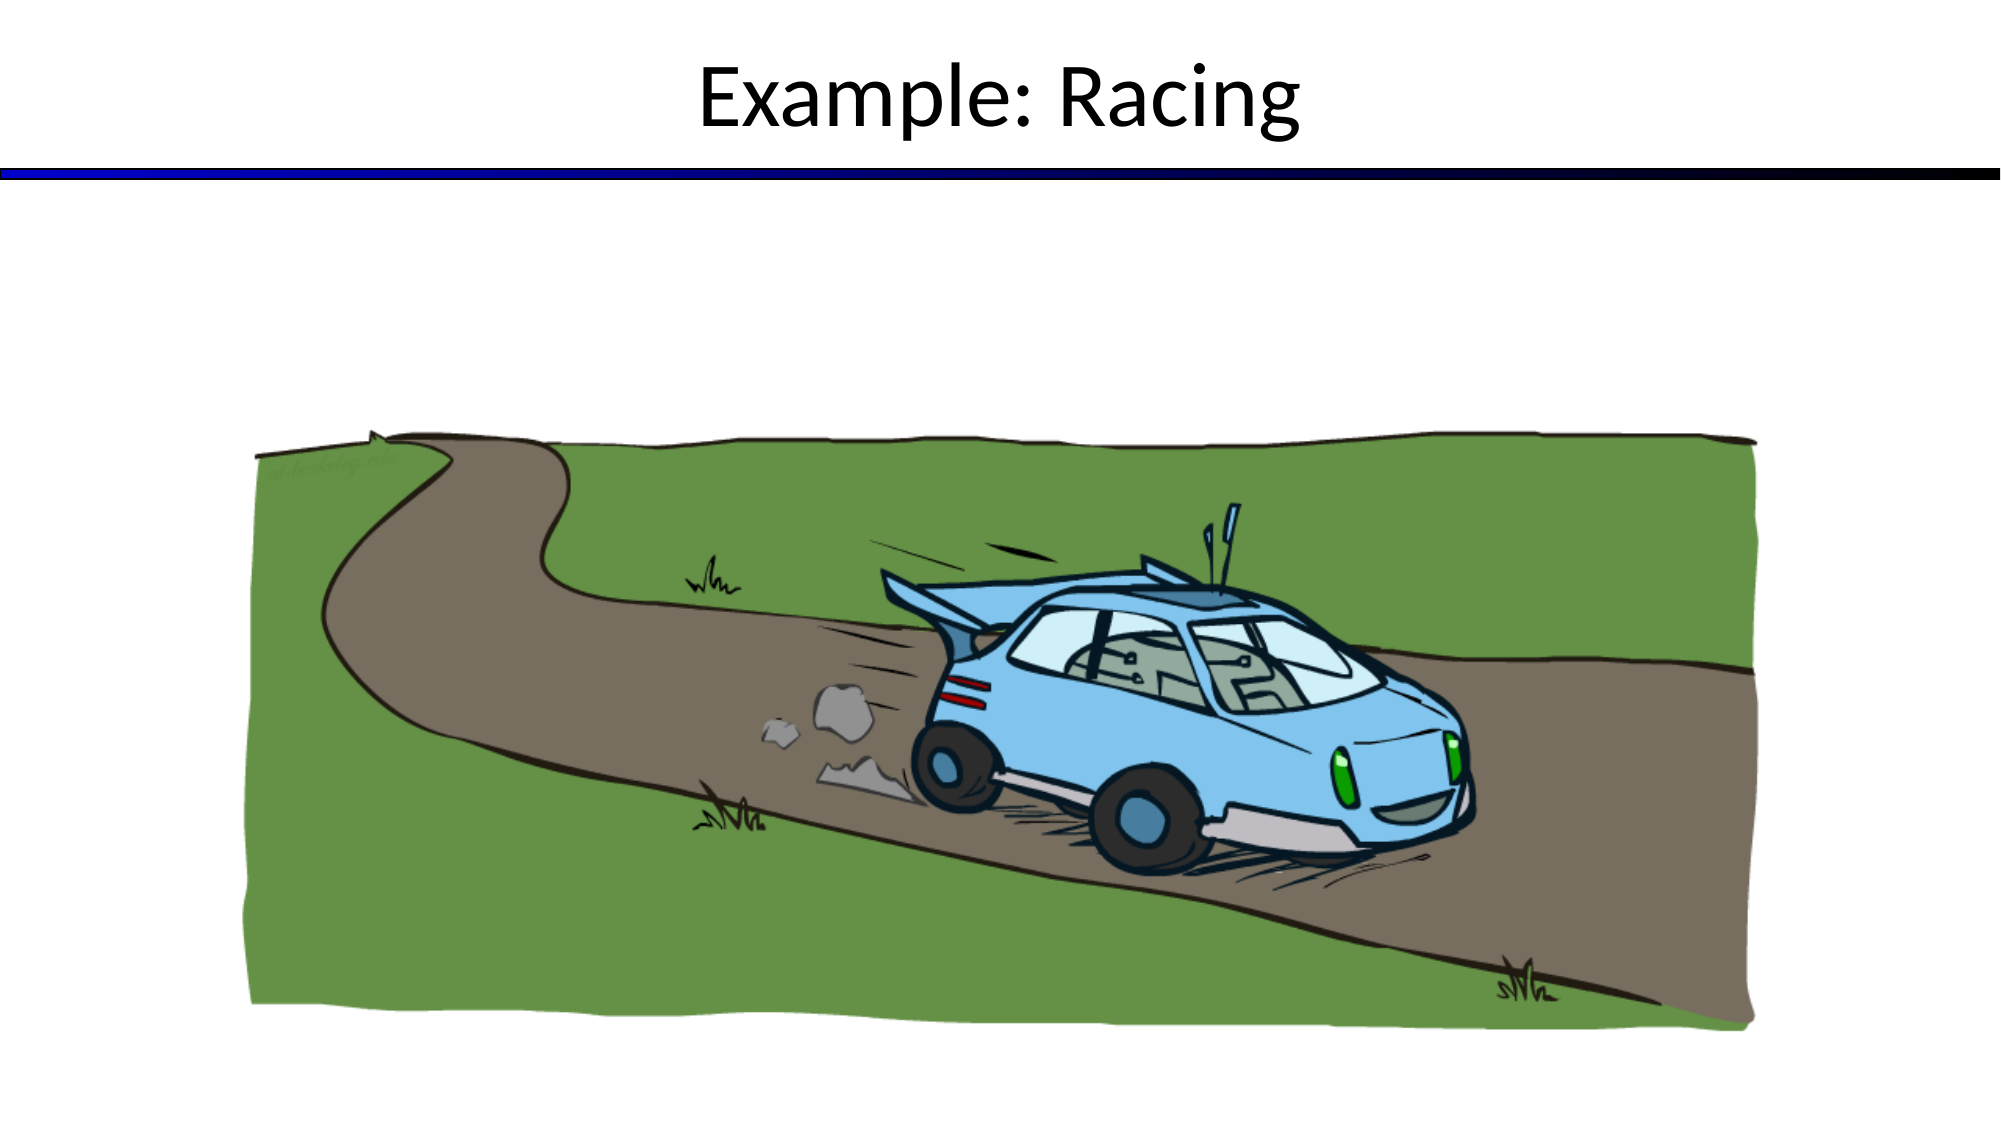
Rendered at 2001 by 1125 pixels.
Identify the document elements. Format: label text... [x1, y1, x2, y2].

picture [227, 221, 1773, 1051]
title Example: Racing [0, 0, 2000, 184]
